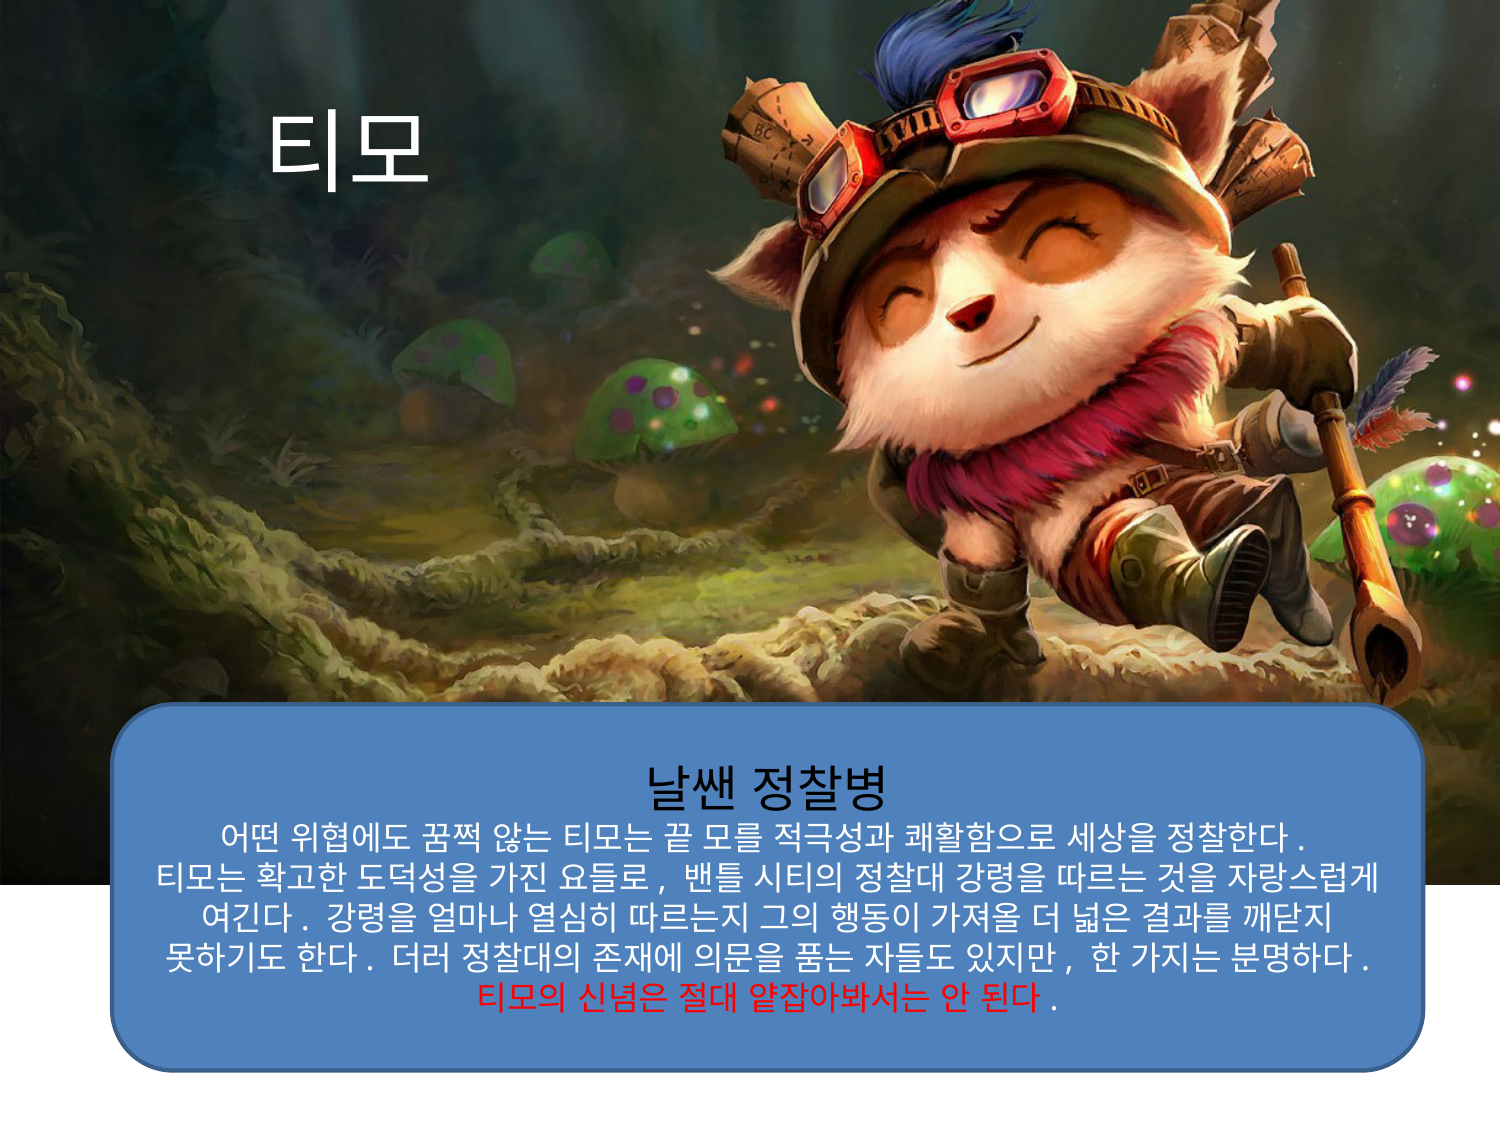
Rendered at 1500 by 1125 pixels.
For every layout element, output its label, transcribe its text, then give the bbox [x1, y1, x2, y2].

text_box 날쌘 정찰병 어떤 위협에도 꿈쩍 않는 티모는 끝 모를 적극성과 쾌활함으로 세상을 정찰한다. 티모는 확고한 도덕성을 가진 요들로, 밴틀 시티의 정찰대 강령을 따르는 것을 자랑스럽게 여긴다. 강령을 얼마나 열심히 따르는지 그의 행동이 가져올 더 넓은 결과를 깨닫지 못하기도 한다. 더러 정찰대의 존재에 의문을 품는 자들도 있지만, 한 가지는 분명하다. 티모의 신념은 절대 얕잡아봐서는 안 된다. [109, 893, 1426, 1073]
picture [0, 0, 1500, 886]
